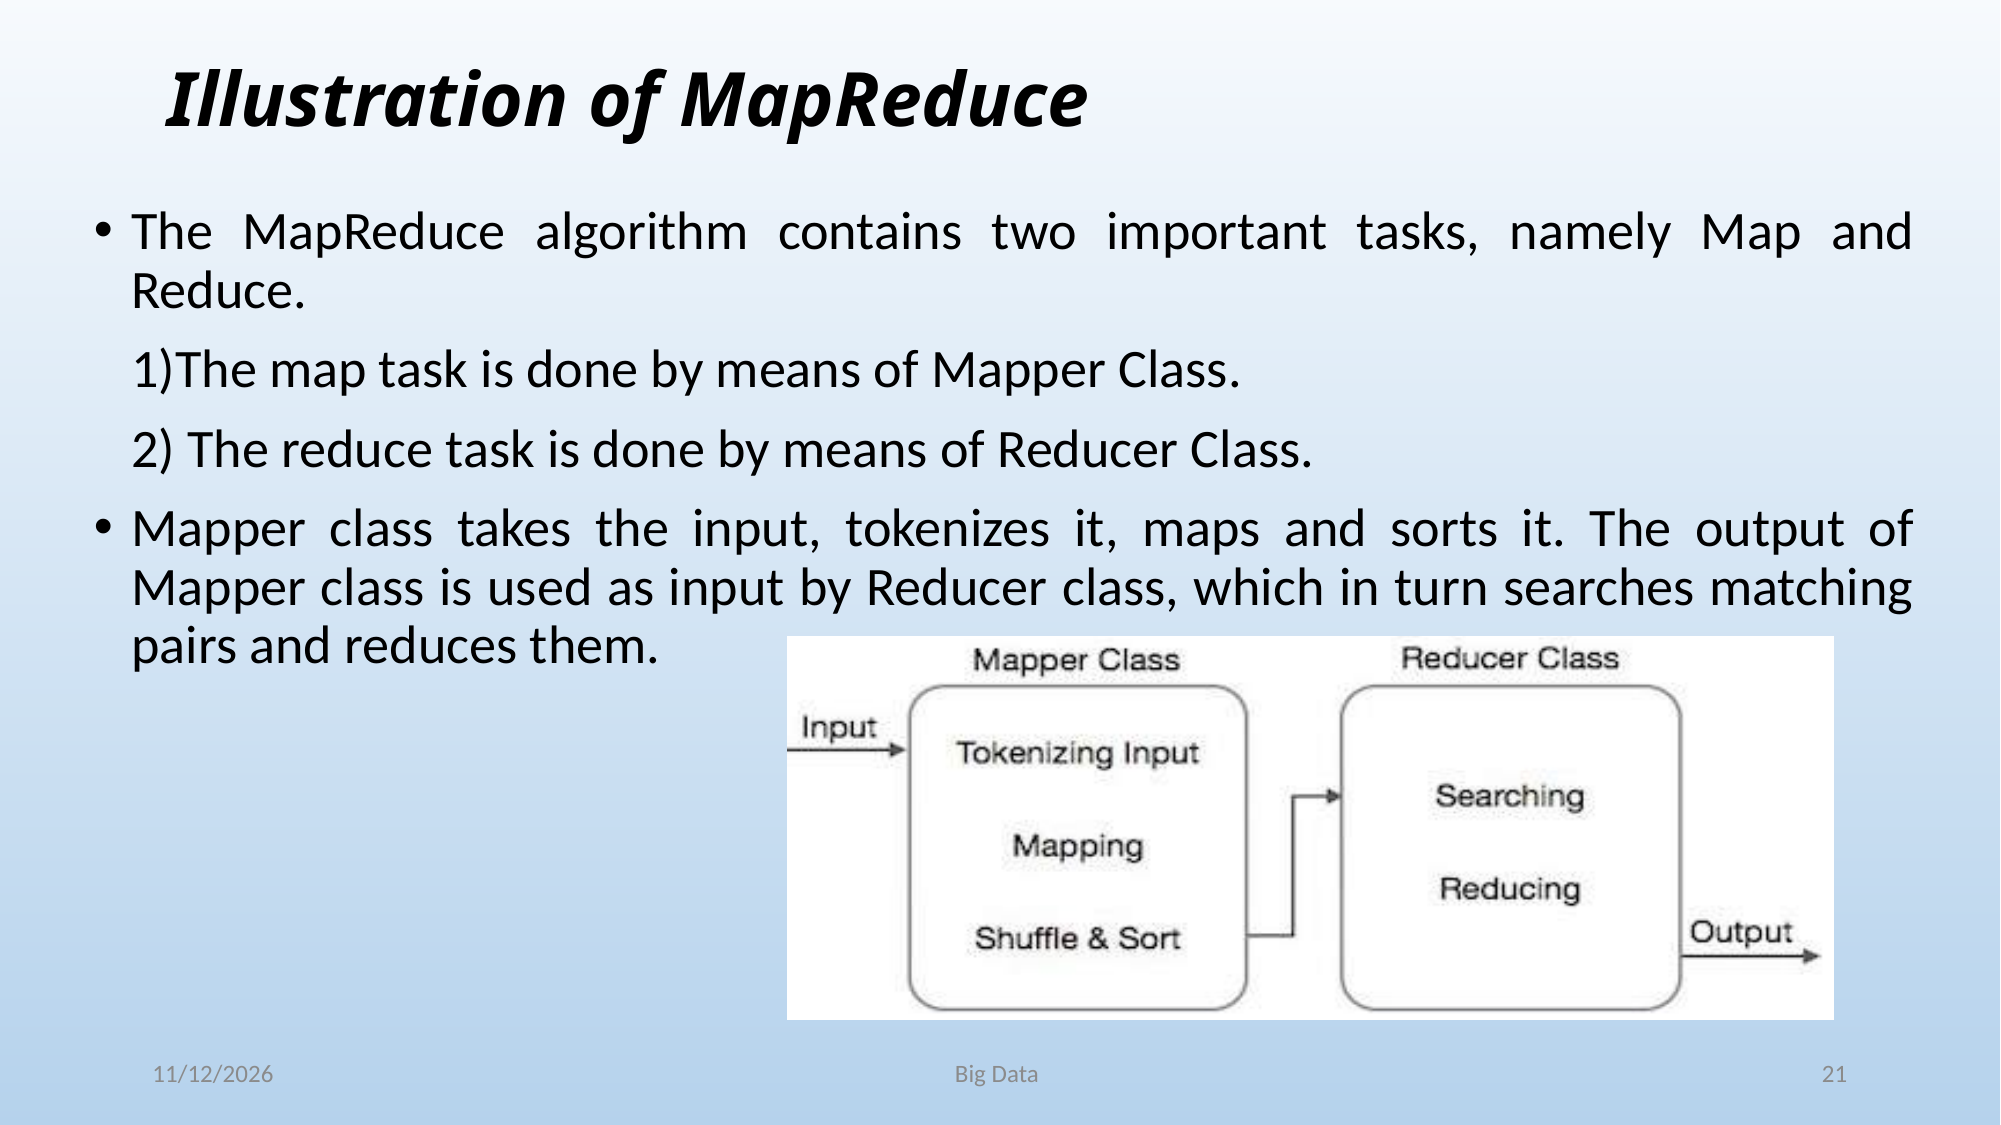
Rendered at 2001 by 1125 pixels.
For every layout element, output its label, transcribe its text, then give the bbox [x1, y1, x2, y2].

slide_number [137, 1042, 588, 1103]
slide_number 21 [1412, 1042, 1863, 1103]
picture [787, 636, 1834, 1020]
title Illustration of MapReduce [152, 32, 1675, 173]
footer Big Data [662, 1042, 1338, 1103]
list The MapReduce algorithm contains two important tasks, namely Map and Reduce. 1)The map task is done by means of Mapper Class. 2) The reduce task is done by means of Reducer Class. Mapper class takes the input, tokenizes it, maps and sorts it. The output of Mapper class is used as input by Reducer class, which in turn searches matching pairs and reduces them. [78, 195, 1933, 967]
